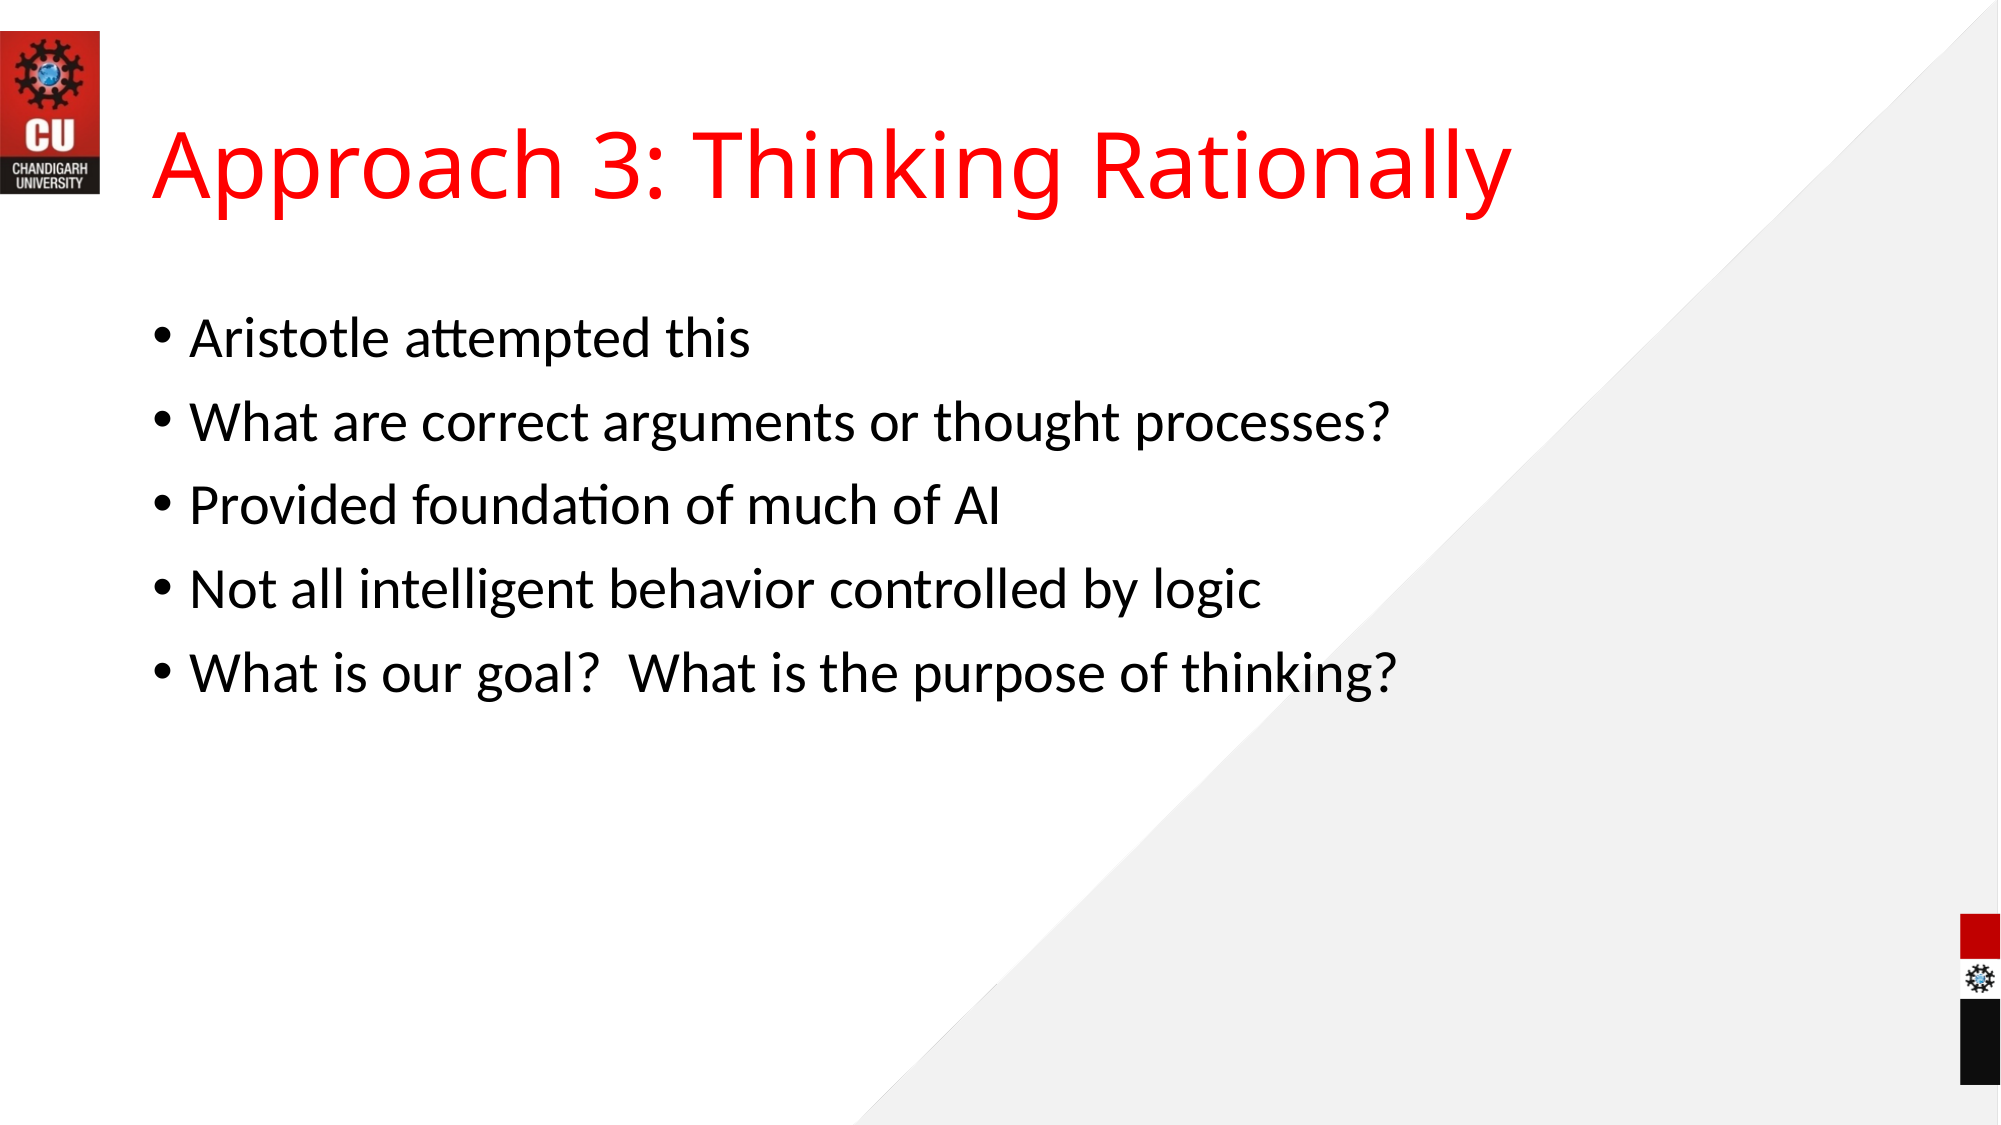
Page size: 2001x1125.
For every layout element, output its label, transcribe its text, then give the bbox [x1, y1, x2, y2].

title Approach 3: Thinking Rationally [137, 59, 1863, 278]
picture [0, 0, 2001, 1125]
list Aristotle attempted this What are correct arguments or thought processes? Provided foundation of much of AI Not all intelligent behavior controlled by logic What is our goal? What is the purpose of thinking? [137, 299, 1863, 1014]
